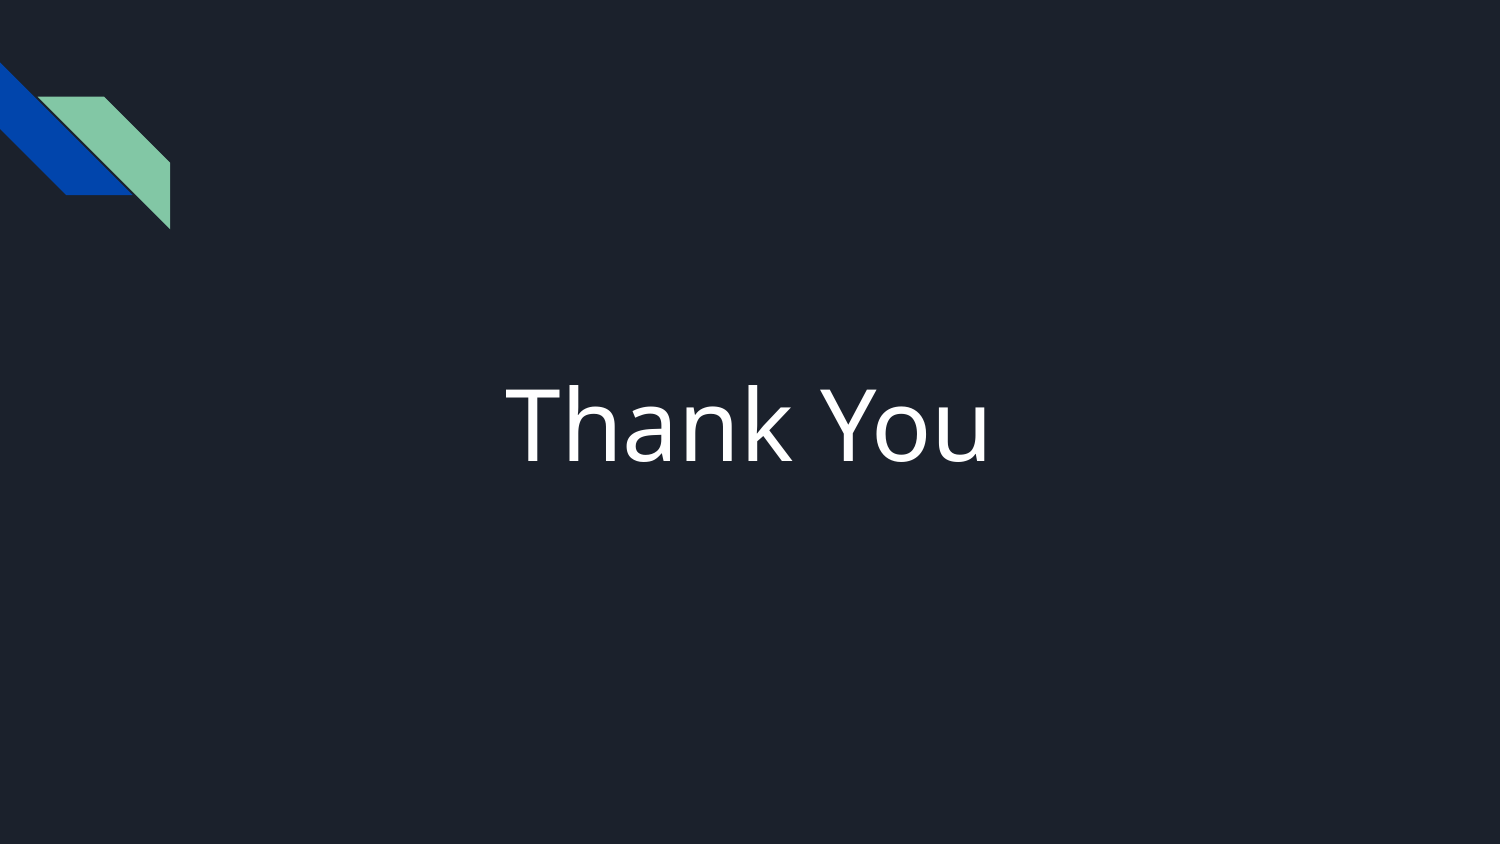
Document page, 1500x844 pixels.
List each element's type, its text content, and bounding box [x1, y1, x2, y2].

title Thank You [172, 346, 1328, 497]
